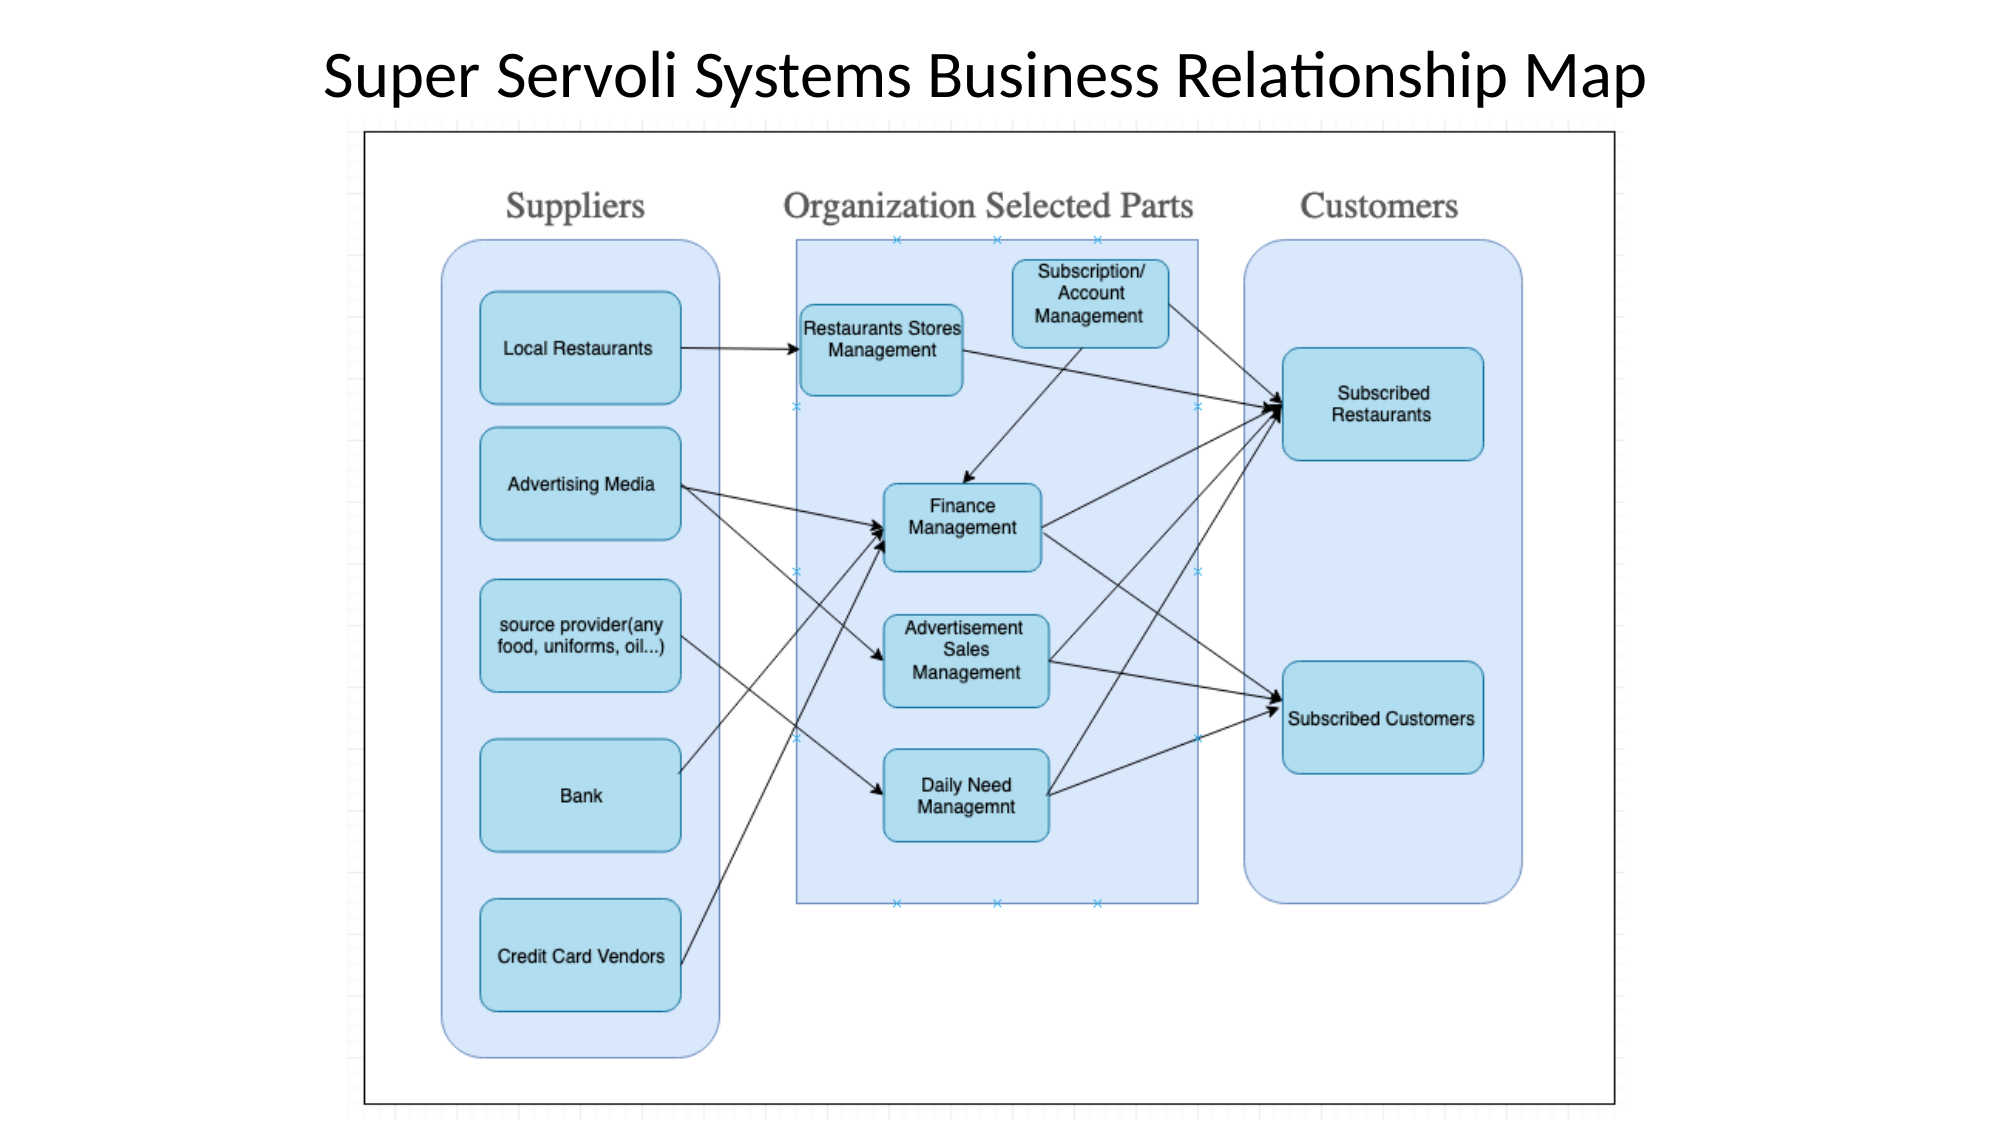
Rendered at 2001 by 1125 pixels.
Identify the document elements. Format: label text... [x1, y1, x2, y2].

text_box Super Servoli Systems Business Relationship Map [272, 0, 1700, 120]
picture [347, 119, 1625, 1119]
